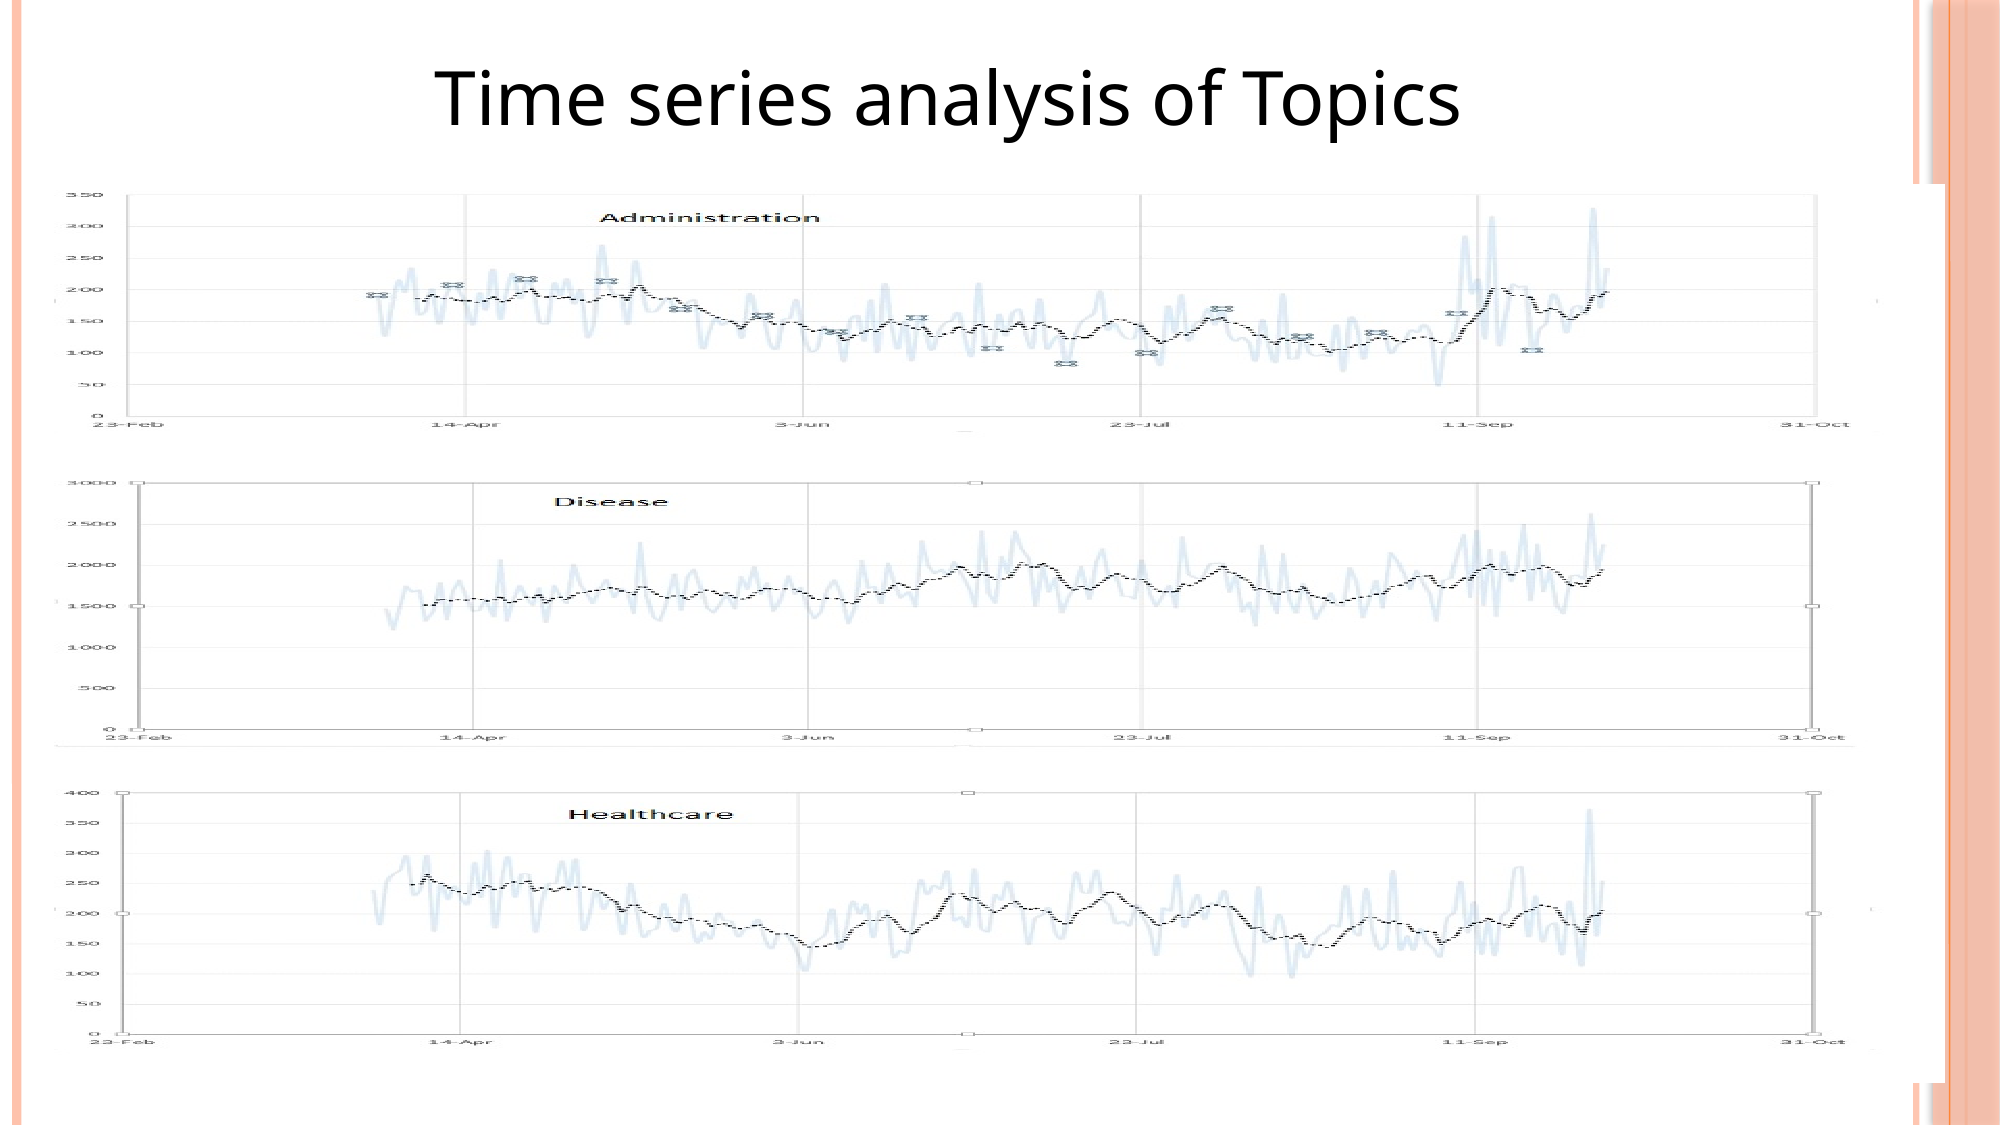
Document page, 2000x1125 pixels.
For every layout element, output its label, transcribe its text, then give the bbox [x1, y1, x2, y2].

picture [54, 184, 1945, 1083]
text_box Time series analysis of Topics [314, 27, 1583, 149]
